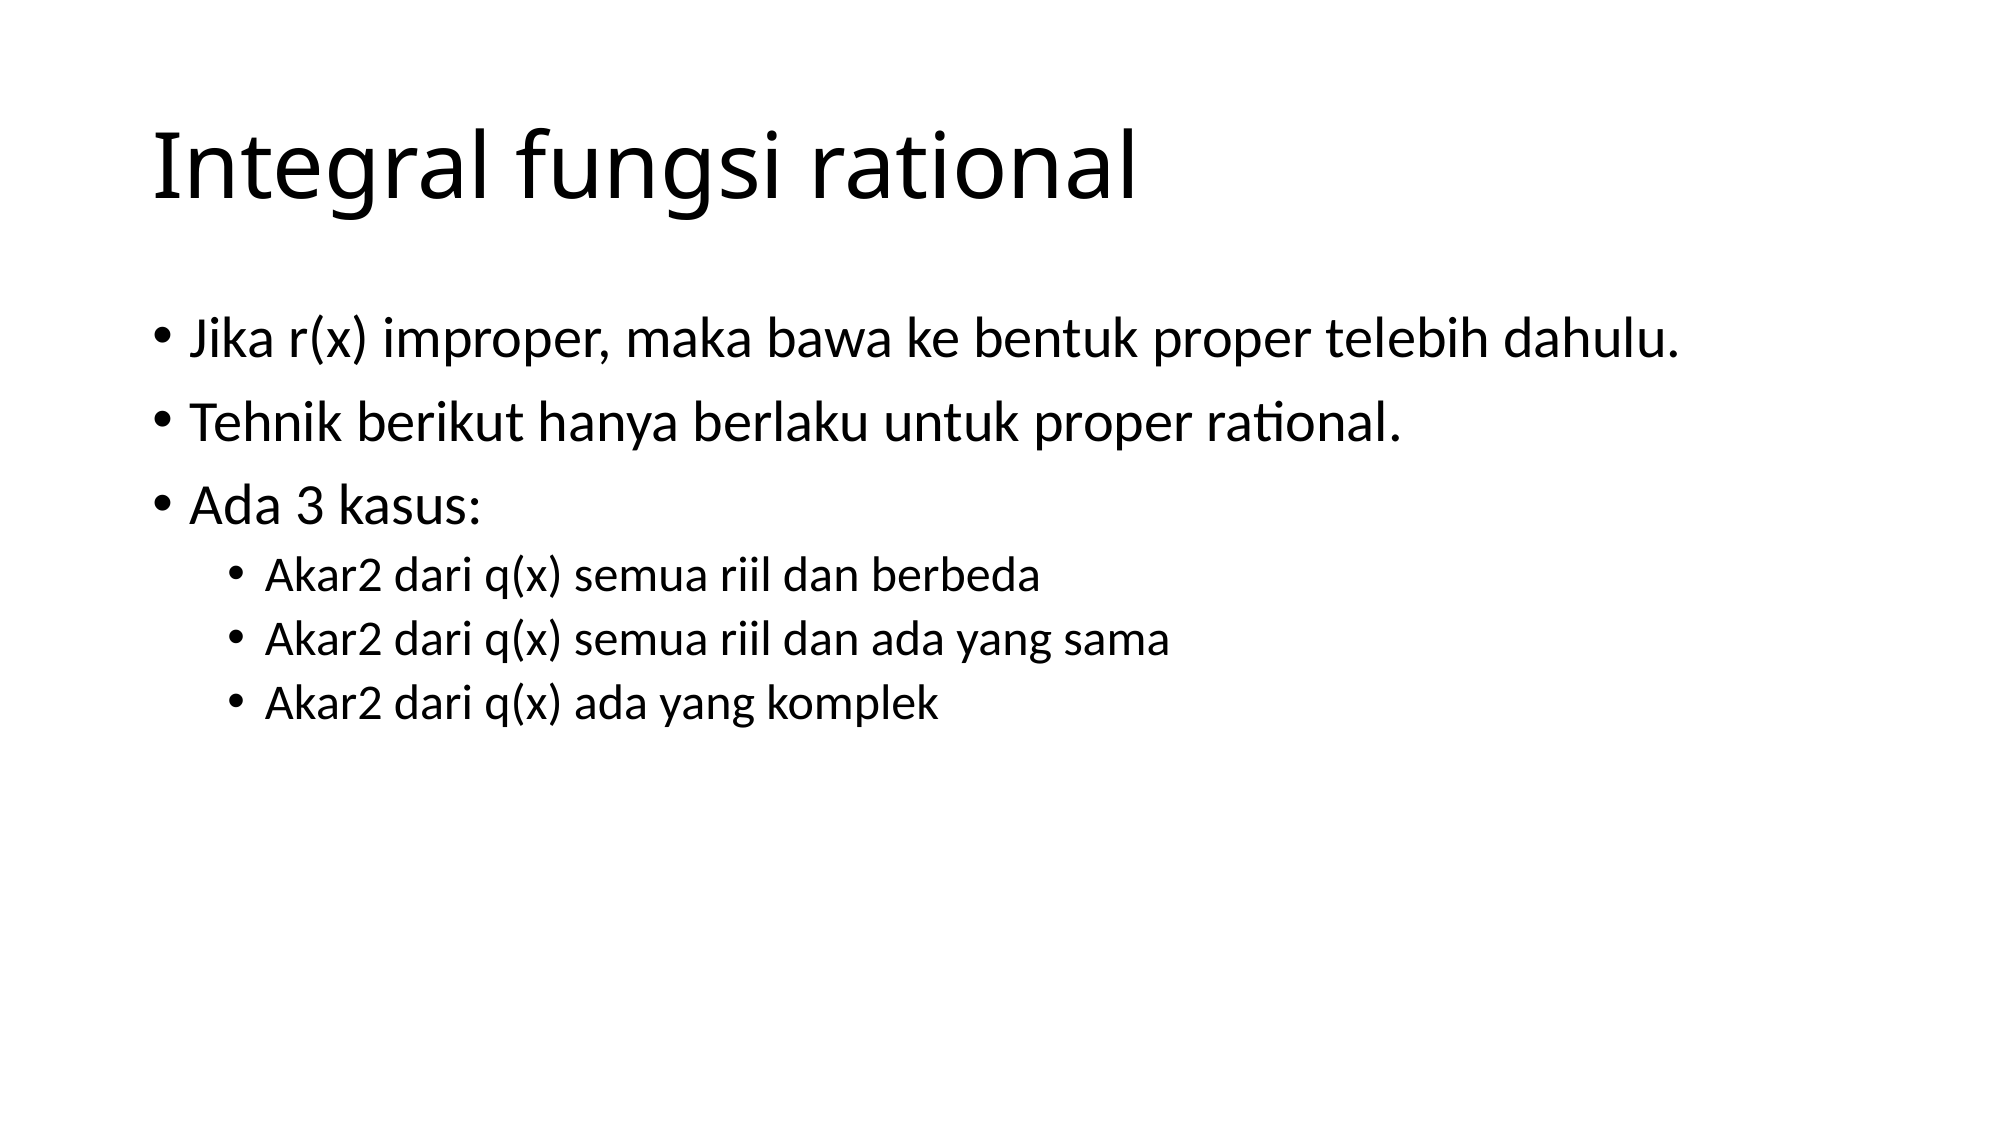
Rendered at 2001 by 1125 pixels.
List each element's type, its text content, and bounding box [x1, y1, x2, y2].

list Jika r(x) improper, maka bawa ke bentuk proper telebih dahulu. Tehnik berikut hanya berlaku untuk proper rational. Ada 3 kasus: Akar2 dari q(x) semua riil dan berbeda Akar2 dari q(x) semua riil dan ada yang sama Akar2 dari q(x) ada yang komplek [137, 299, 1863, 1014]
